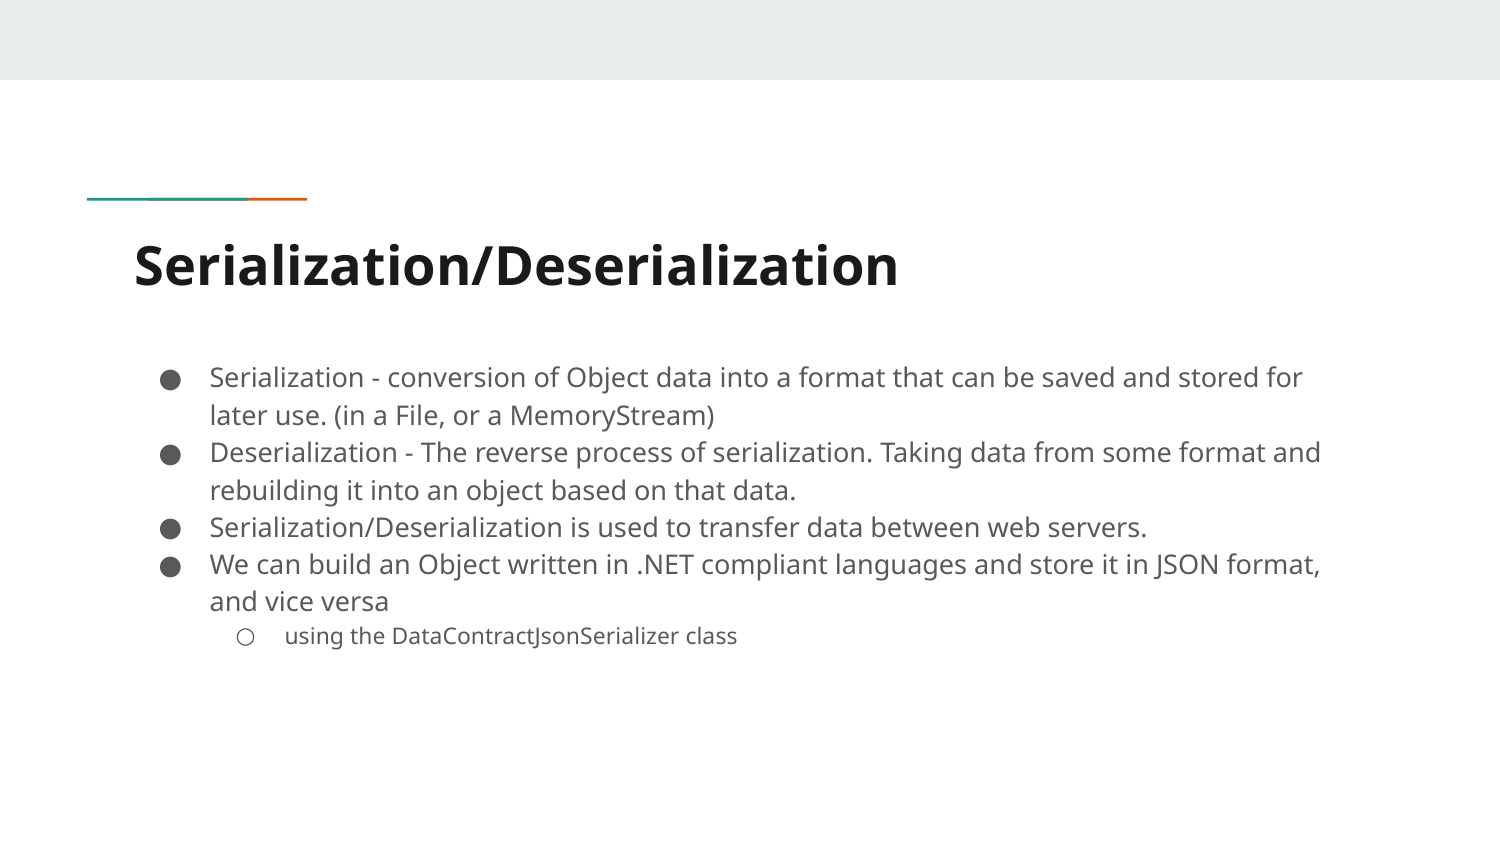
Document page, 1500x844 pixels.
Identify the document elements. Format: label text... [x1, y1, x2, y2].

list Serialization - conversion of Object data into a format that can be saved and stored for later use. (in a File, or a MemoryStream) Deserialization - The reverse process of serialization. Taking data from some format and rebuilding it into an object based on that data. Serialization/Deserialization is used to transfer data between web servers. We can build an Object written in .NET compliant languages and store it in JSON format, and vice versa using the DataContractJsonSerializer class [119, 341, 1381, 712]
title Serialization/Deserialization [119, 216, 1381, 305]
